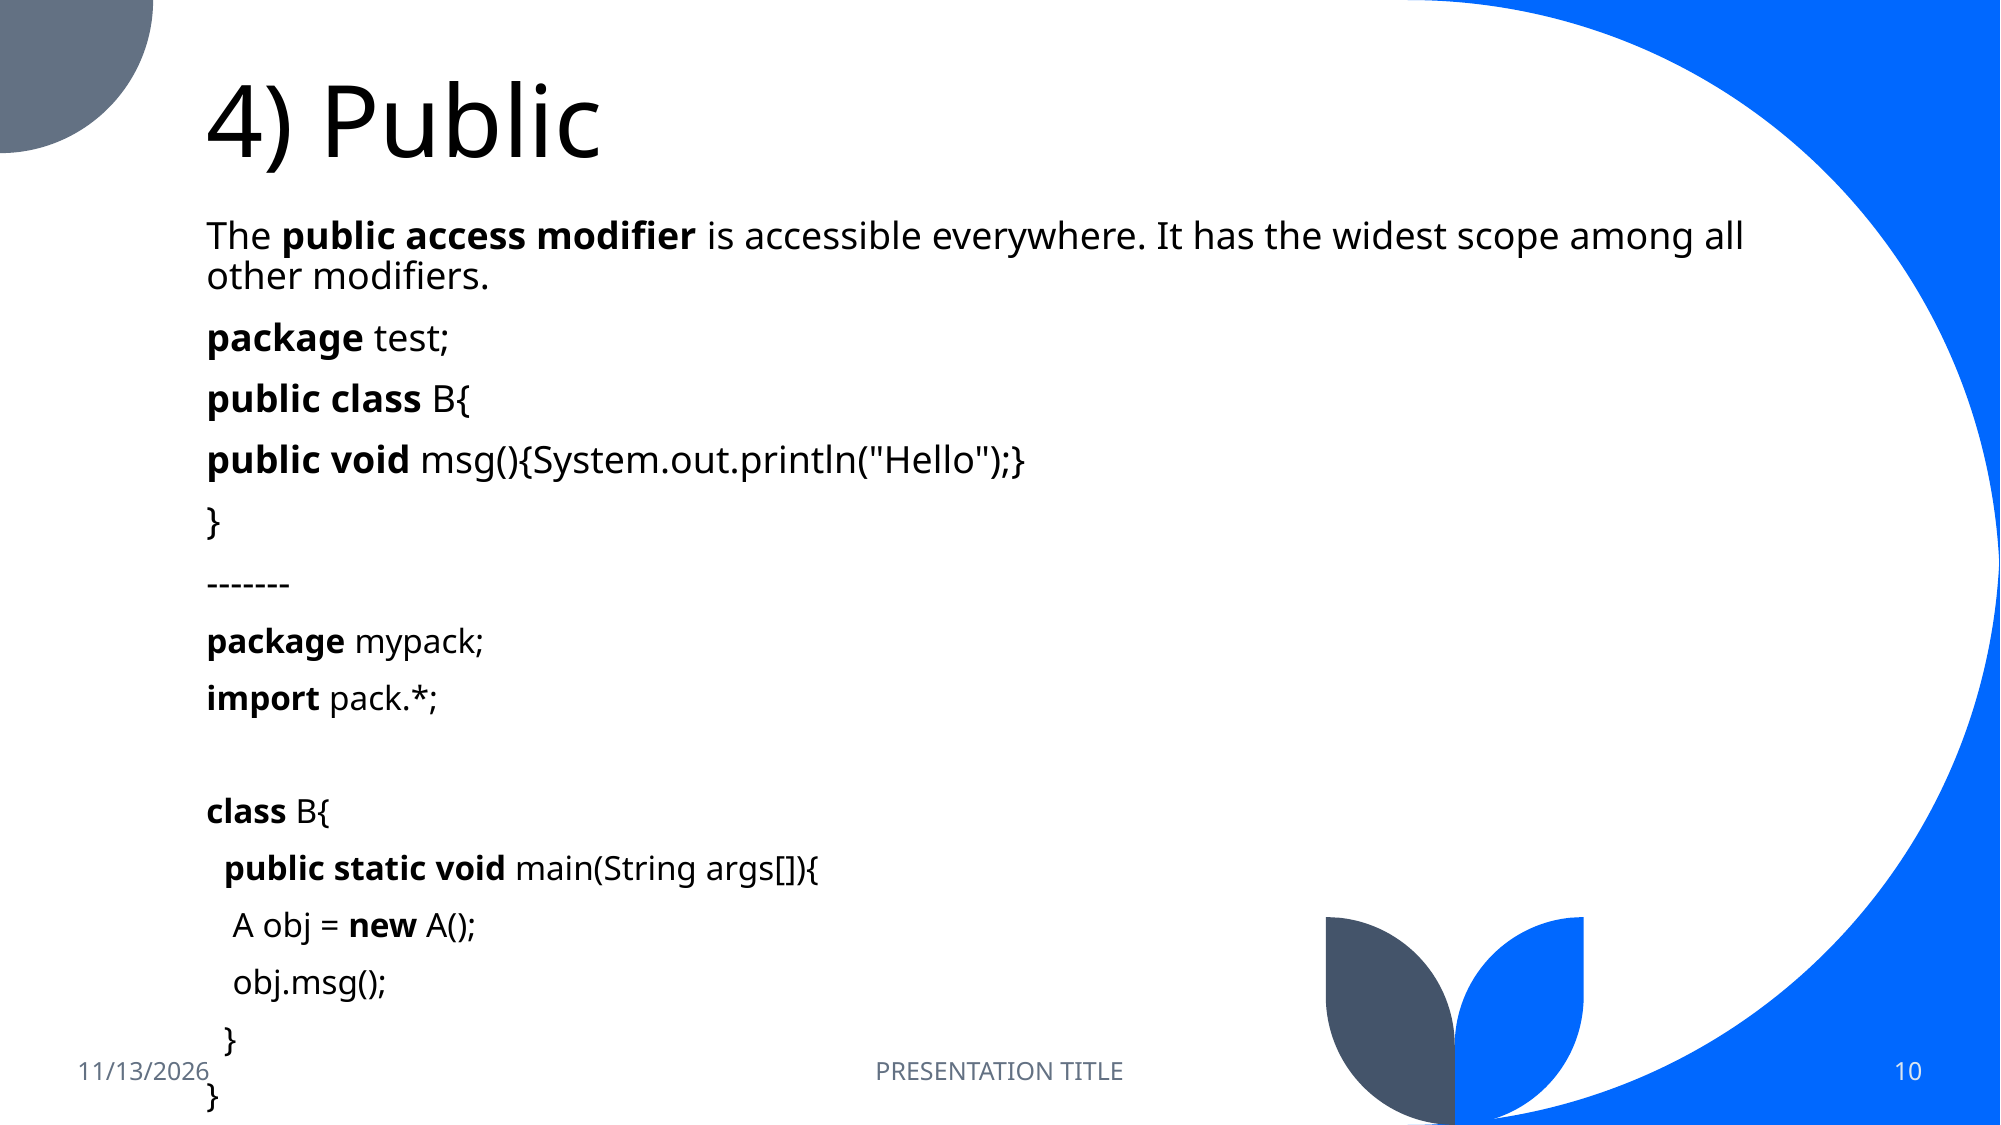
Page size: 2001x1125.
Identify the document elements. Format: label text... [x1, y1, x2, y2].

list The public access modifier is accessible everywhere. It has the widest scope among all other modifiers. package test; public class B{ public void msg(){System.out.println("Hello");} } ------- package mypack; import pack.*; class B{ public static void main(String args[]){ A obj = new A(); obj.msg(); } } [191, 209, 1796, 884]
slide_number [62, 1042, 513, 1103]
title 4) Public [191, 54, 1796, 187]
footer PRESENTATION TITLE [662, 1042, 1338, 1103]
slide_number 10 [1665, 1042, 1938, 1103]
